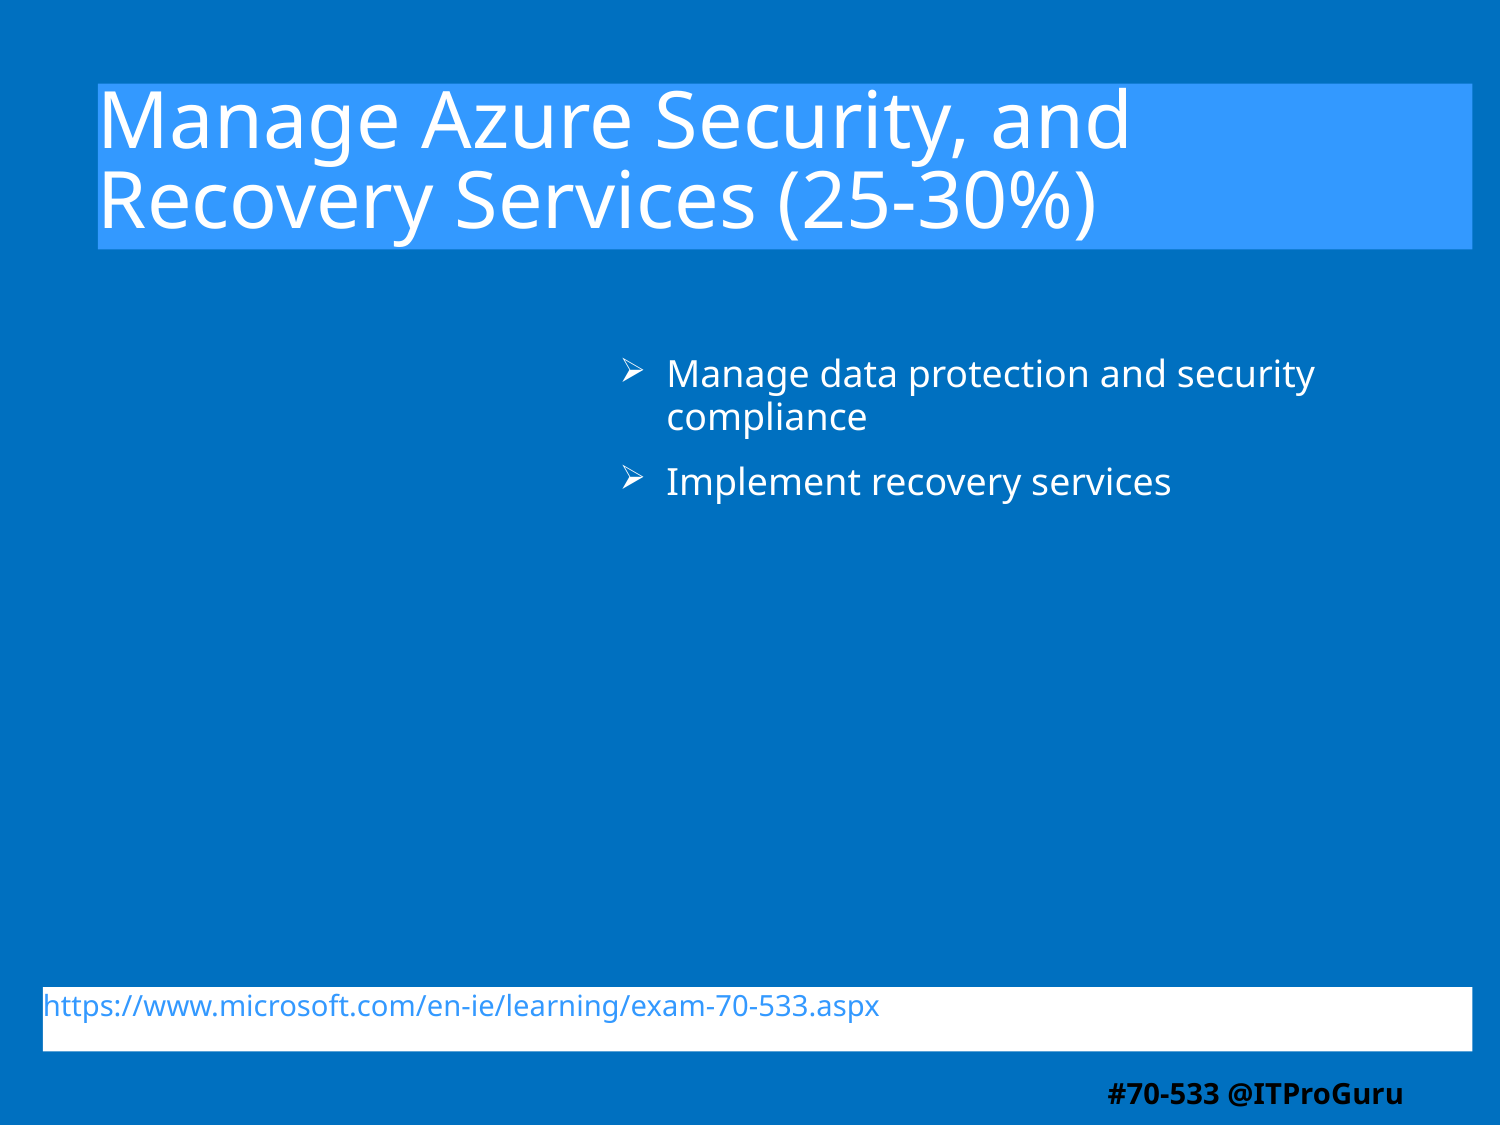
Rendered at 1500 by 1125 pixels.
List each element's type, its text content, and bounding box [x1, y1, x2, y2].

subtitle Manage data protection and security compliance Implement recovery services [604, 345, 1473, 958]
title Manage Azure Security, and Recovery Services (25-30%) [97, 83, 1473, 250]
list https://www.microsoft.com/en-ie/learning/exam-70-533.aspx [42, 986, 1473, 1052]
